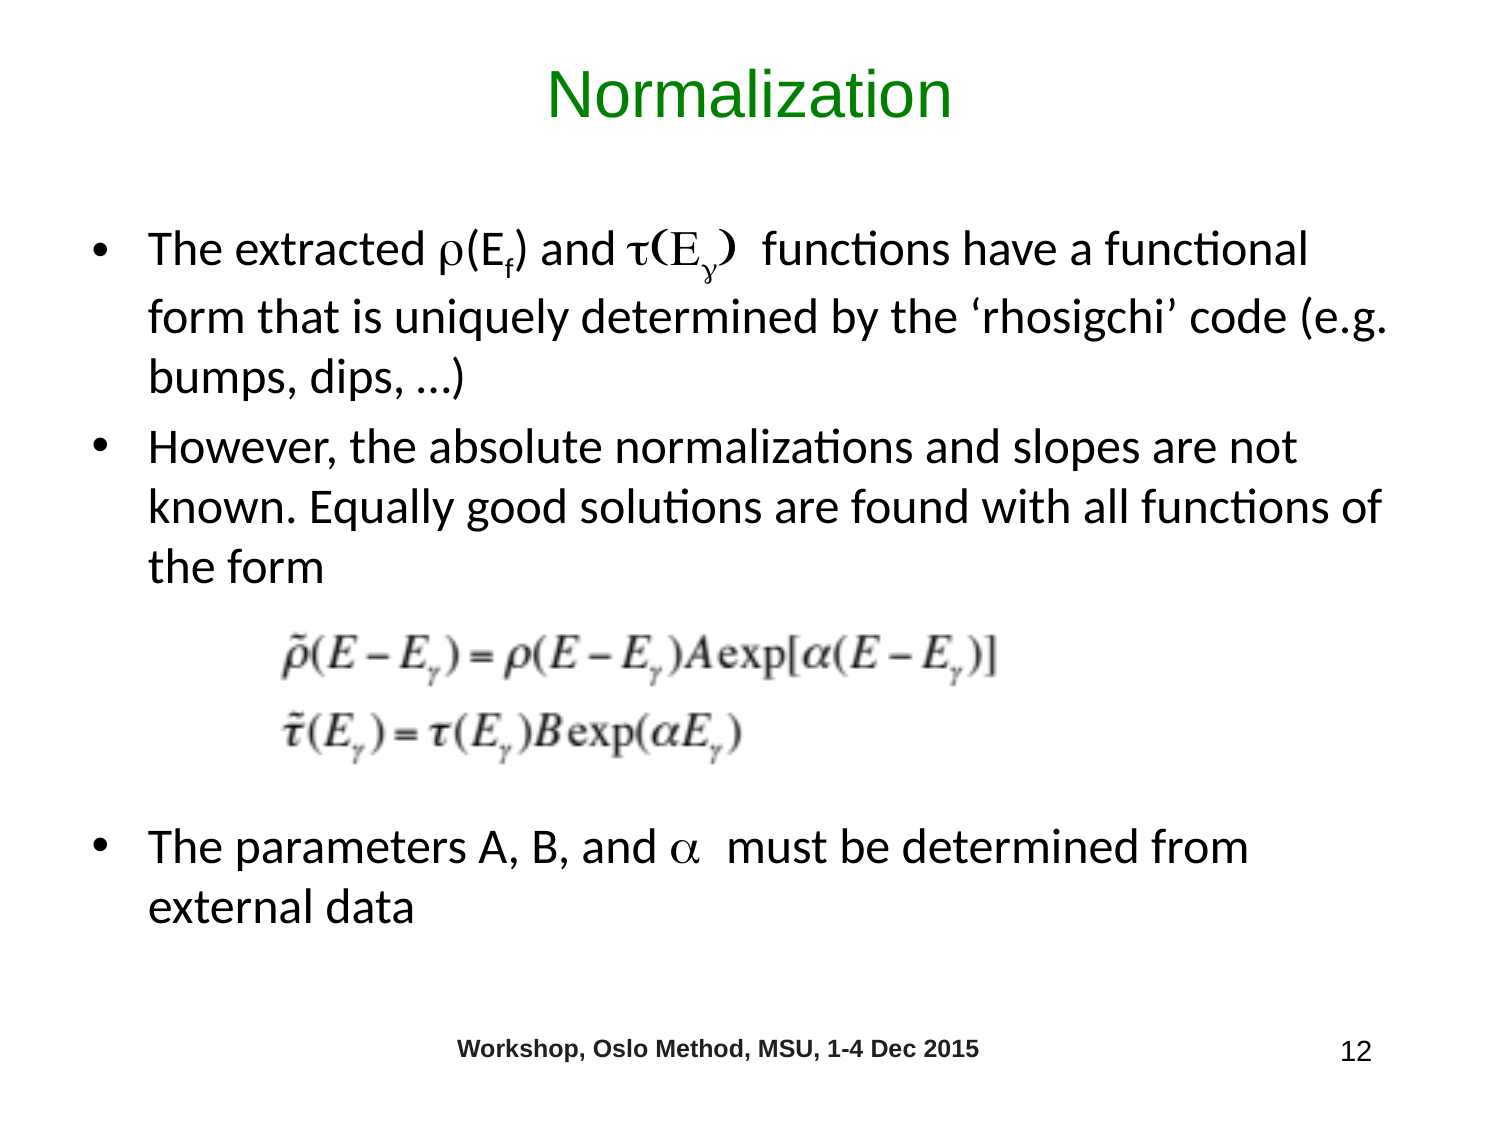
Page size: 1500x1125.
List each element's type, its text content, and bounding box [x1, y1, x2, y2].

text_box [276, 621, 1000, 768]
text_box The extracted r(Ef) and t(Eg) functions have a functional form that is uniquely determined by the ‘rhosigchi’ code (e.g. bumps, dips, …) However, the absolute normalizations and slopes are not known. Equally good solutions are found with all functions of the form The parameters A, B, and a must be determined from external data [76, 208, 1427, 951]
footer Workshop, Oslo Method, MSU, 1-4 Dec 2015 [324, 1024, 1074, 1101]
slide_number 12 [1074, 1024, 1388, 1101]
title Normalization [112, 0, 1388, 185]
